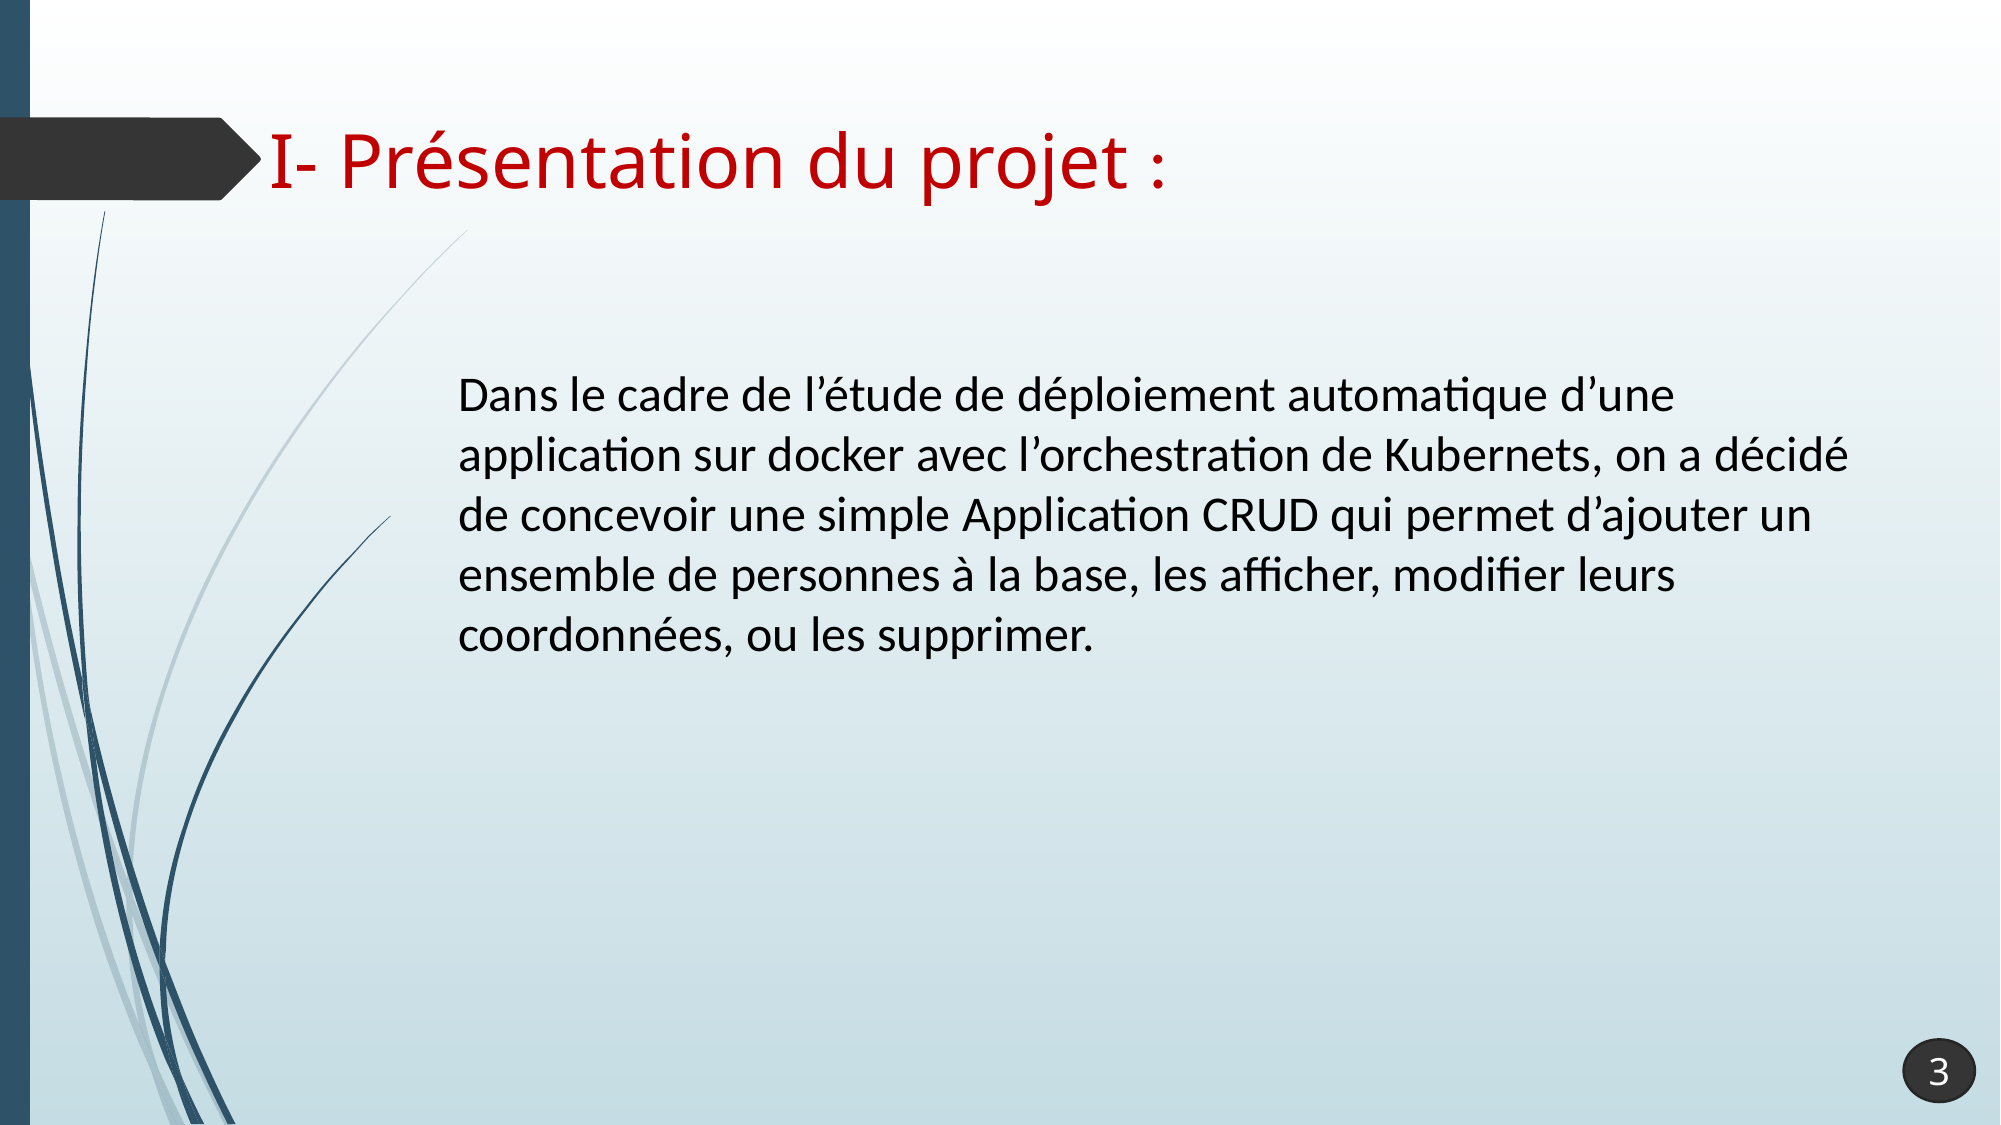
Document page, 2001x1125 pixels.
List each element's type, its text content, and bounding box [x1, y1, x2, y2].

text_box Dans le cadre de l’étude de déploiement automatique d’une application sur docker avec l’orchestration de Kubernets, on a décidé de concevoir une simple Application CRUD qui permet d’ajouter un ensemble de personnes à la base, les afficher, modifier leurs coordonnées, ou les supprimer. [443, 242, 1883, 1083]
text_box 3 [1903, 1039, 1975, 1102]
text_box I- Présentation du projet : [254, 106, 1980, 242]
